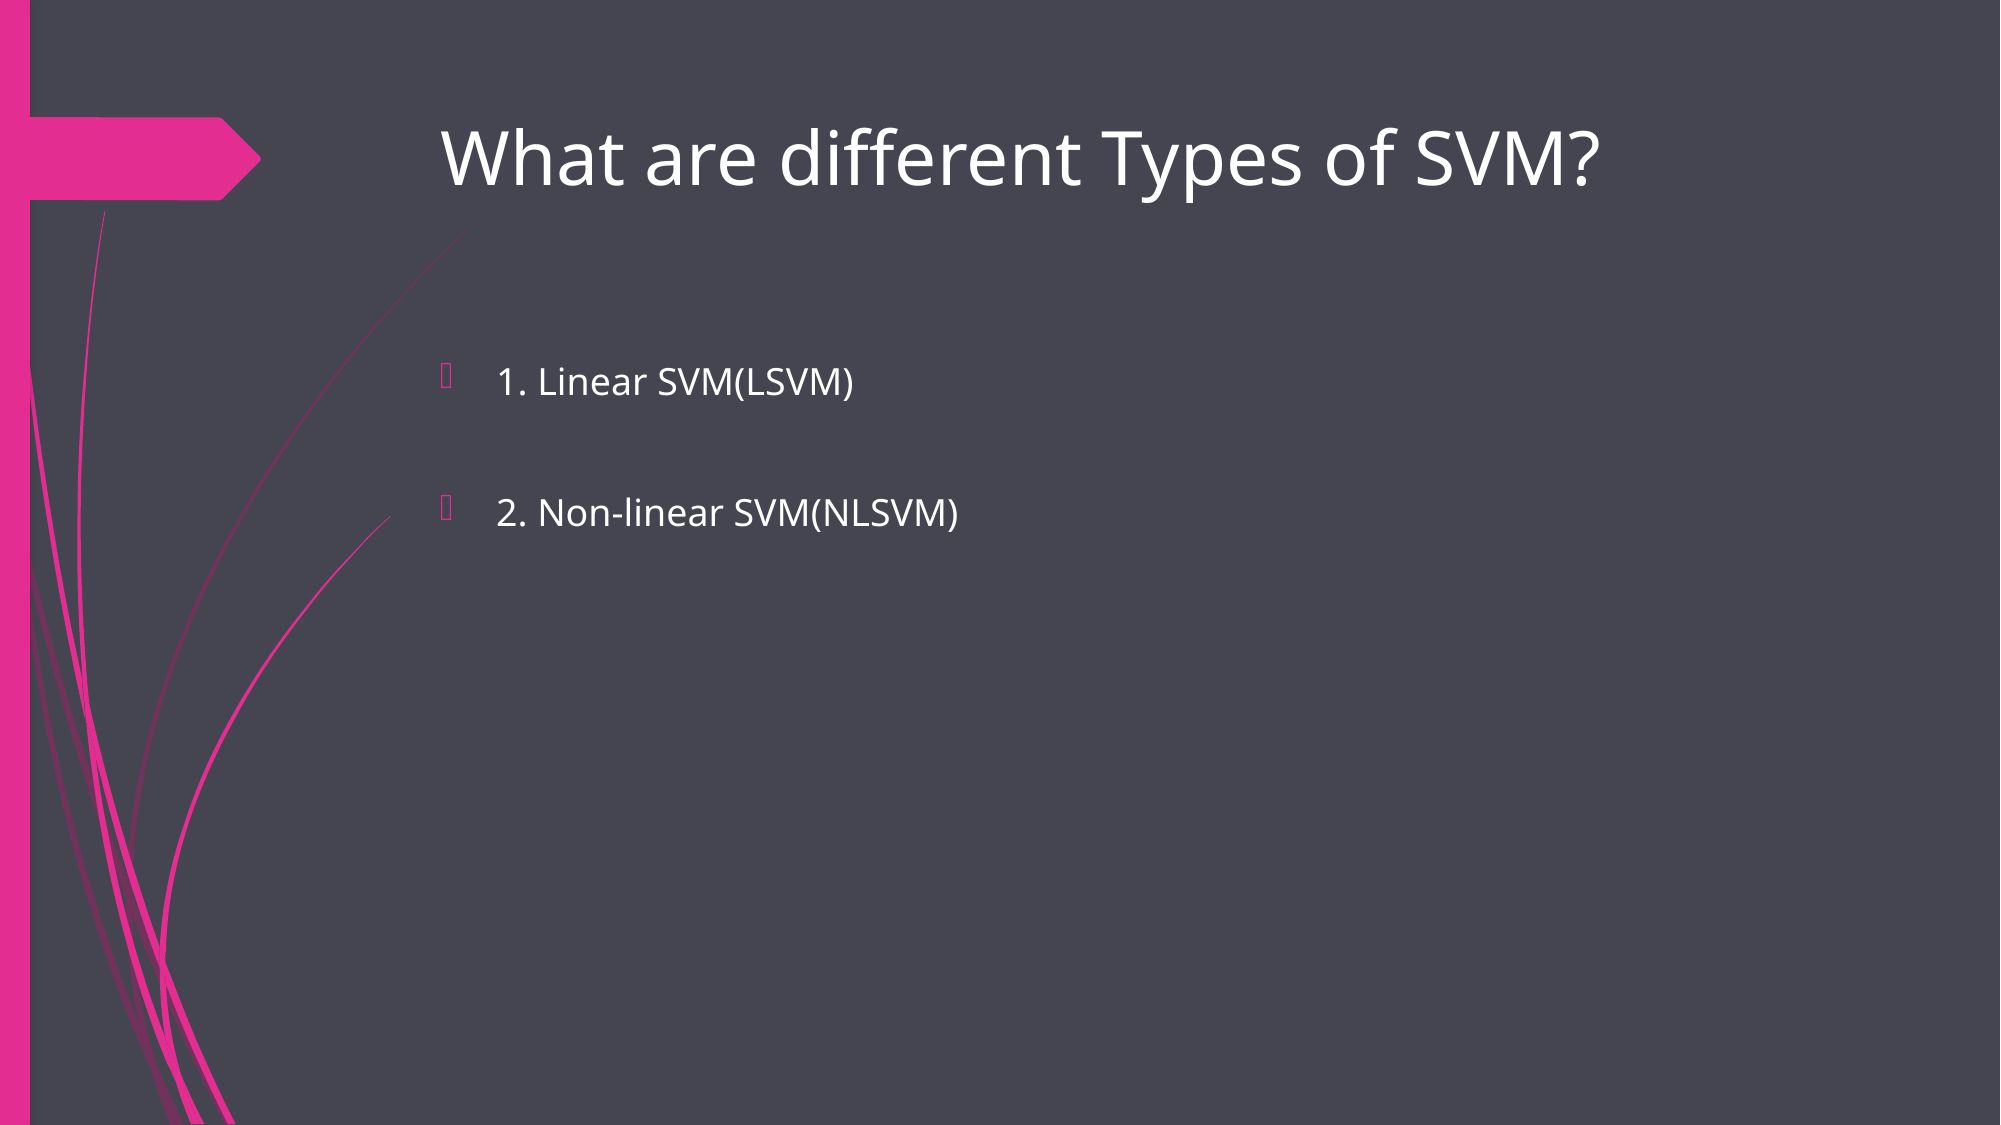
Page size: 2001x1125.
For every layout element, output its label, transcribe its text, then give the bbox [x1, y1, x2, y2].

list 1. Linear SVM(LSVM) 2. Non-linear SVM(NLSVM) [424, 350, 1888, 970]
title What are different Types of SVM? [425, 102, 1888, 313]
